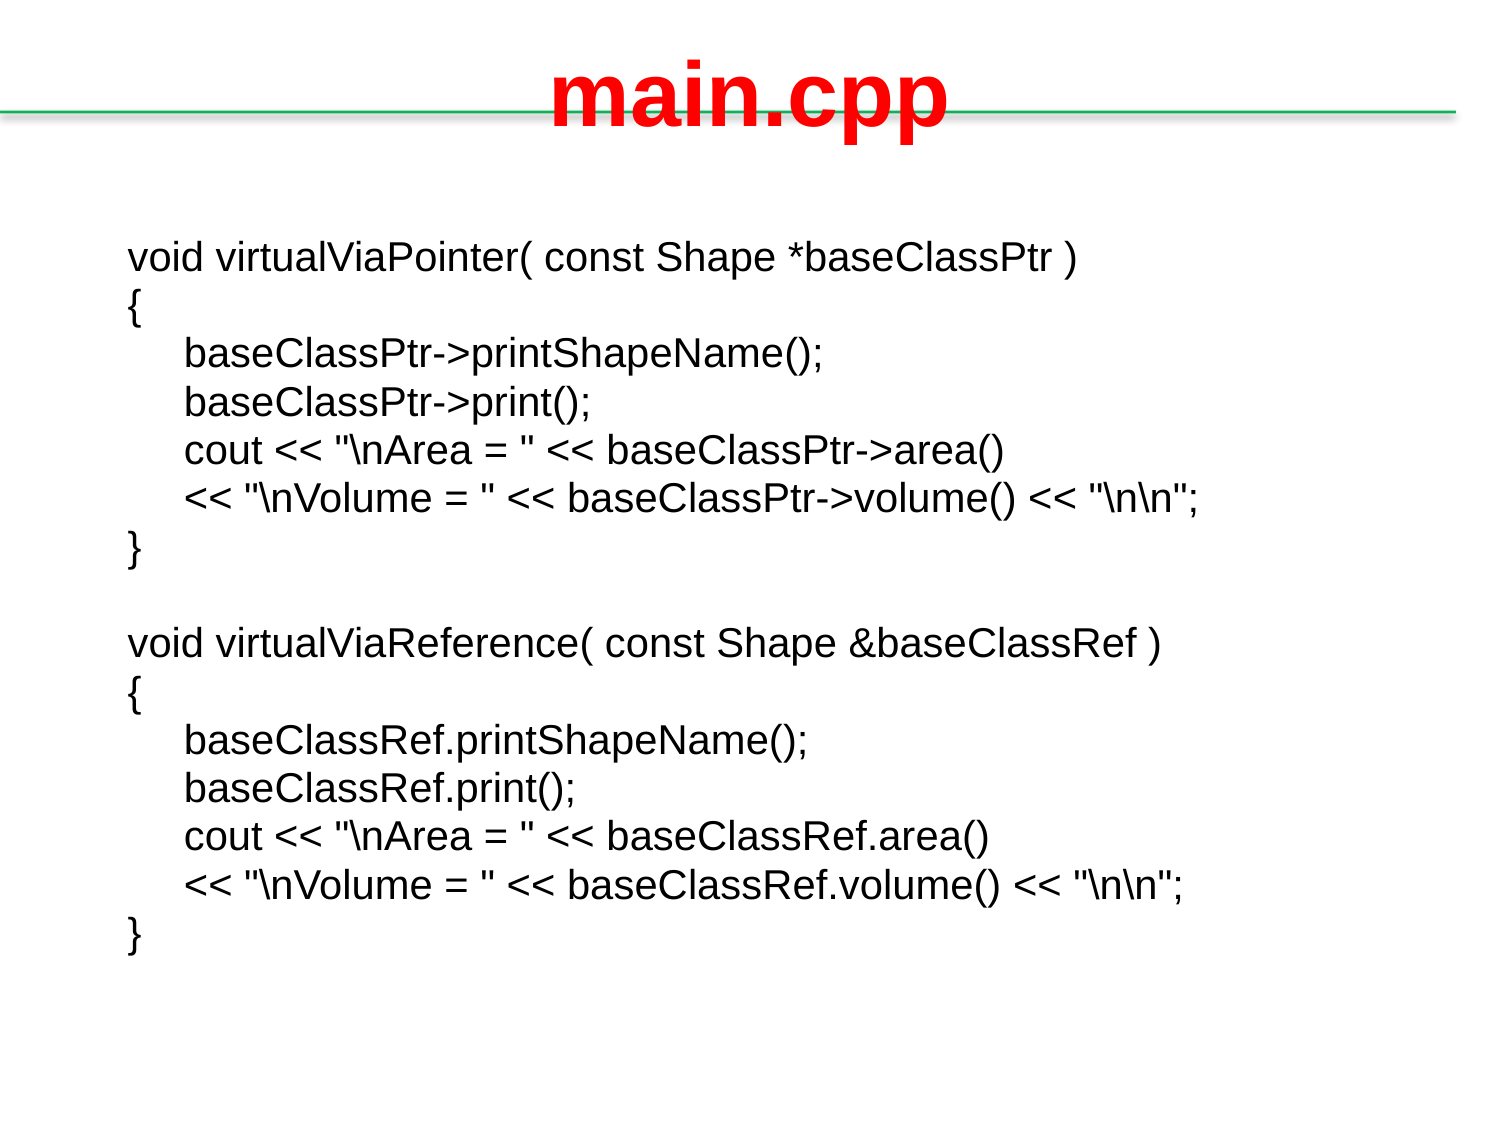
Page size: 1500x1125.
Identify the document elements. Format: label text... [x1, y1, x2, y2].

title main.cpp [111, 30, 1388, 150]
list void virtualViaPointer( const Shape *baseClassPtr ) { baseClassPtr->printShapeName(); baseClassPtr->print(); cout << "\nArea = " << baseClassPtr->area() << "\nVolume = " << baseClassPtr->volume() << "\n\n"; } void virtualViaReference( const Shape &baseClassRef ) { baseClassRef.printShapeName(); baseClassRef.print(); cout << "\nArea = " << baseClassRef.area() << "\nVolume = " << baseClassRef.volume() << "\n\n"; } [112, 231, 1388, 1012]
